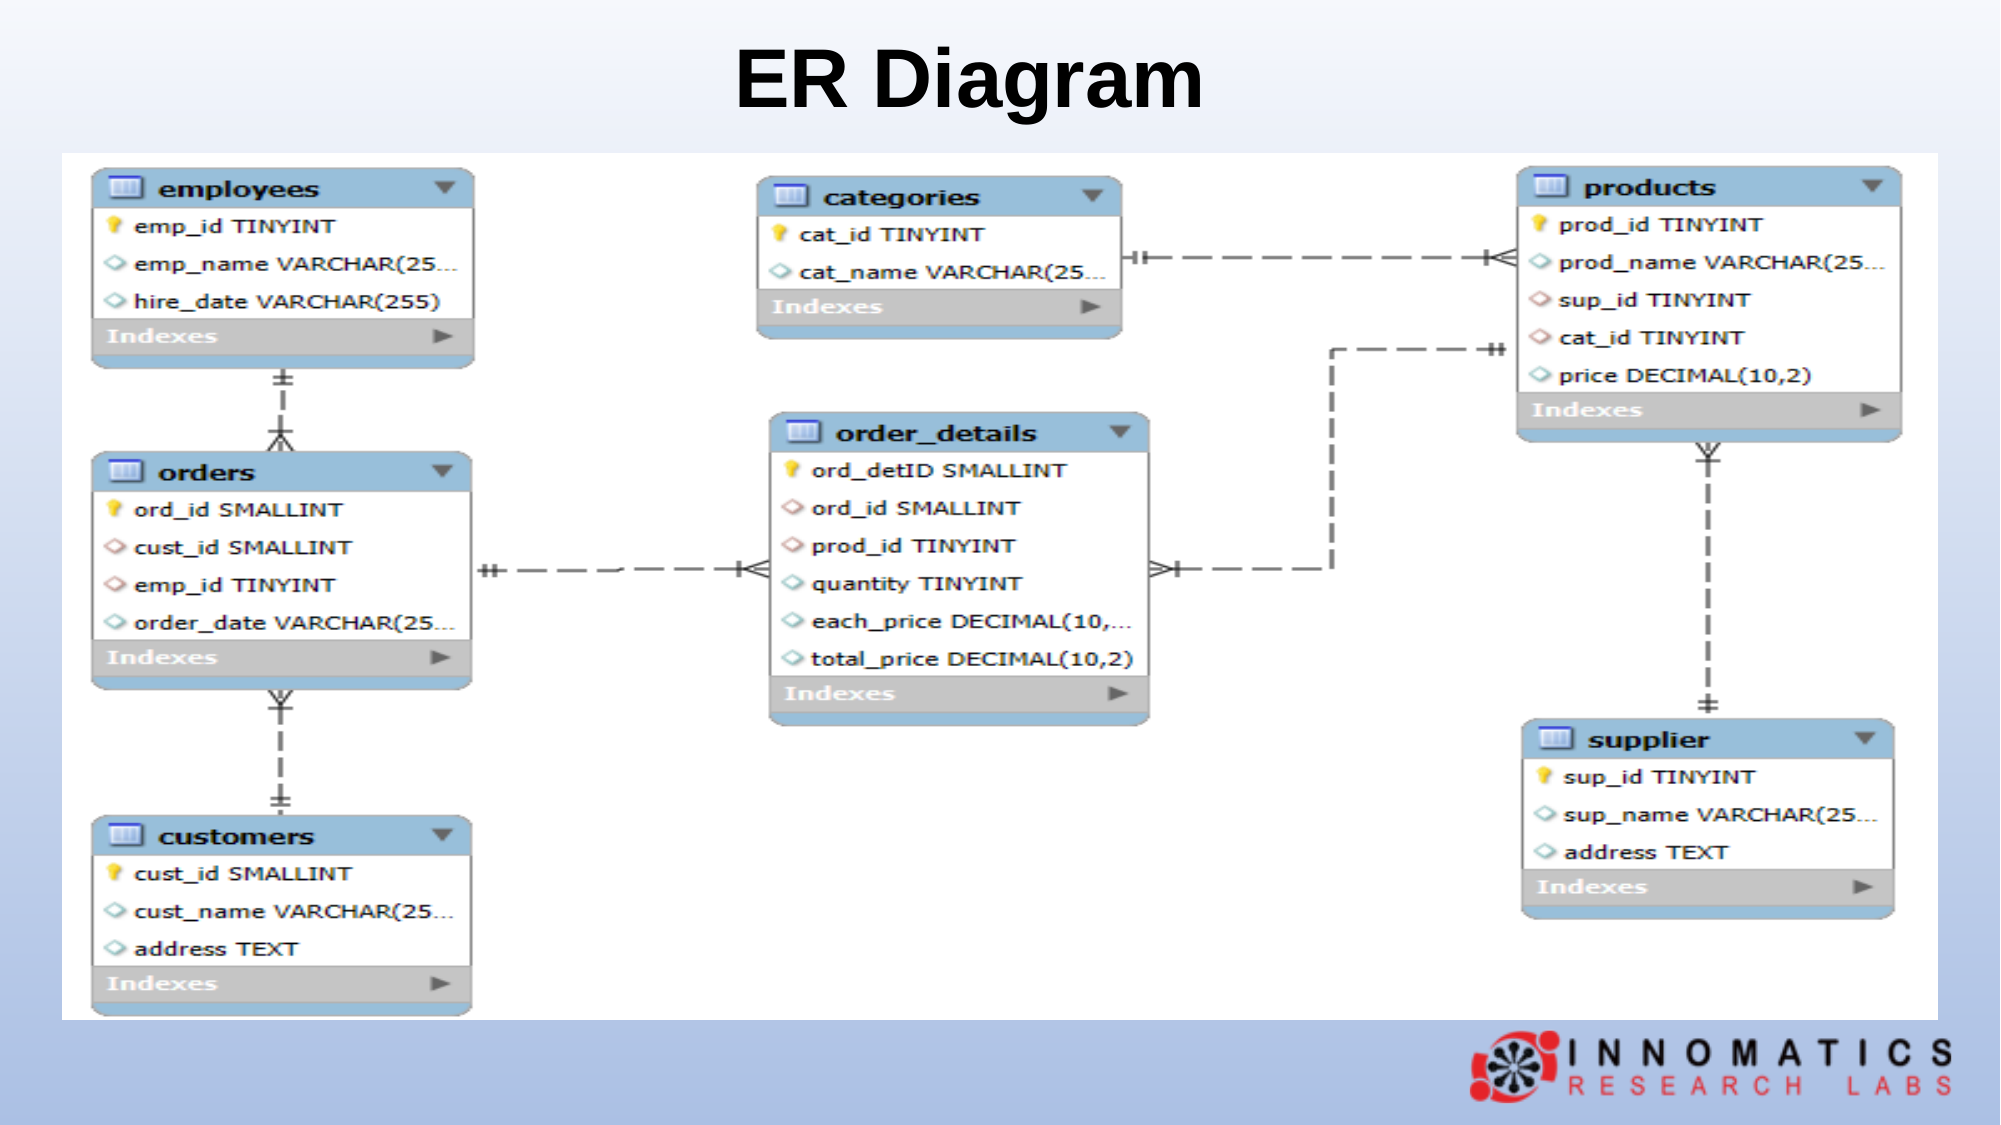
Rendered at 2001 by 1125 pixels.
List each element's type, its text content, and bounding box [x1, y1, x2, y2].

picture [62, 153, 1975, 1125]
text_box ER Diagram [719, 16, 1720, 132]
